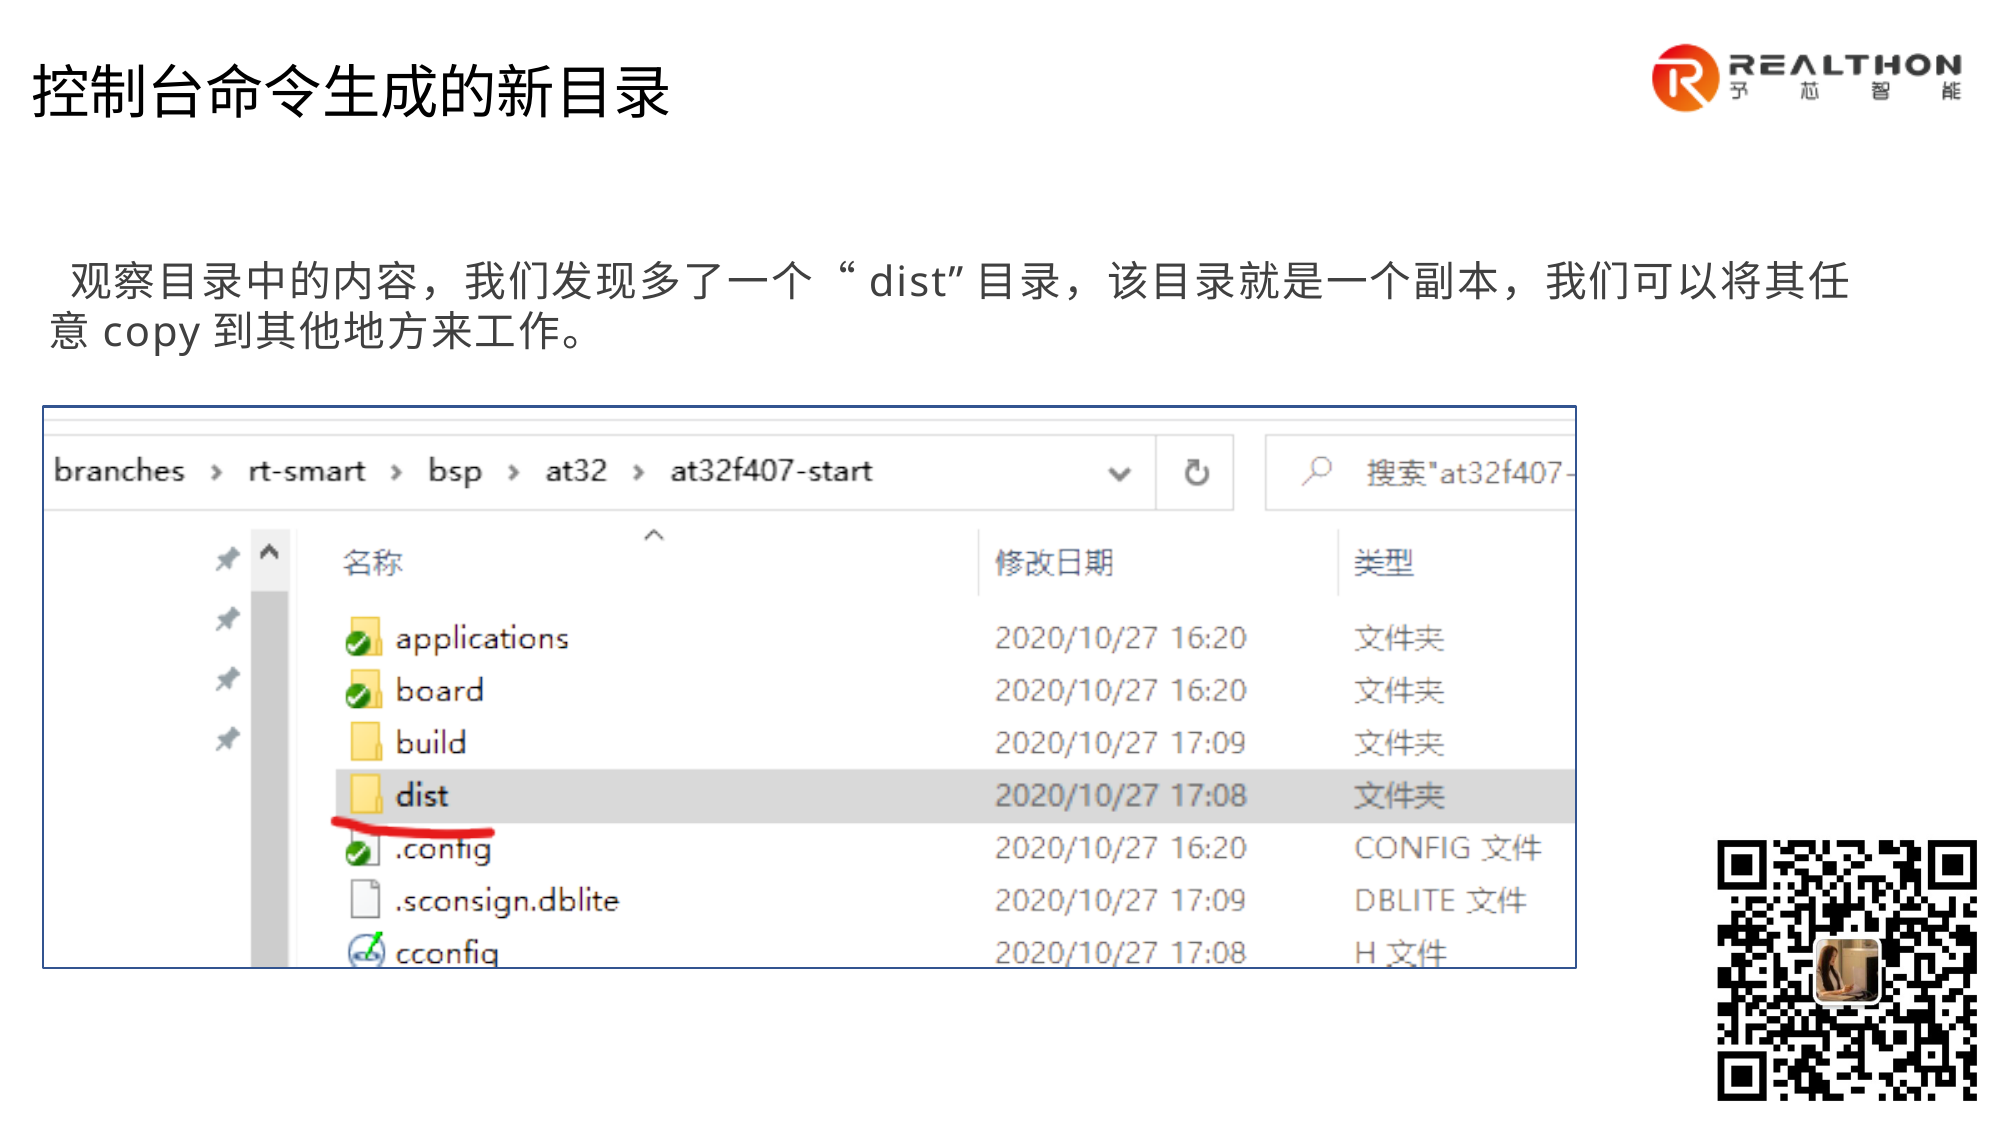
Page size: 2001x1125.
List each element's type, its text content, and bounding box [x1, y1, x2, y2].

picture [44, 407, 1575, 967]
list 控制台命令生成的新目录 [16, 19, 1543, 170]
picture [1629, 13, 1990, 141]
text_box 观察目录中的内容，我们发现多了一个“dist”目录，该目录就是一个副本，我们可以将其任意copy到其他地方来工作。 [34, 247, 1890, 363]
picture [1695, 829, 2000, 1116]
